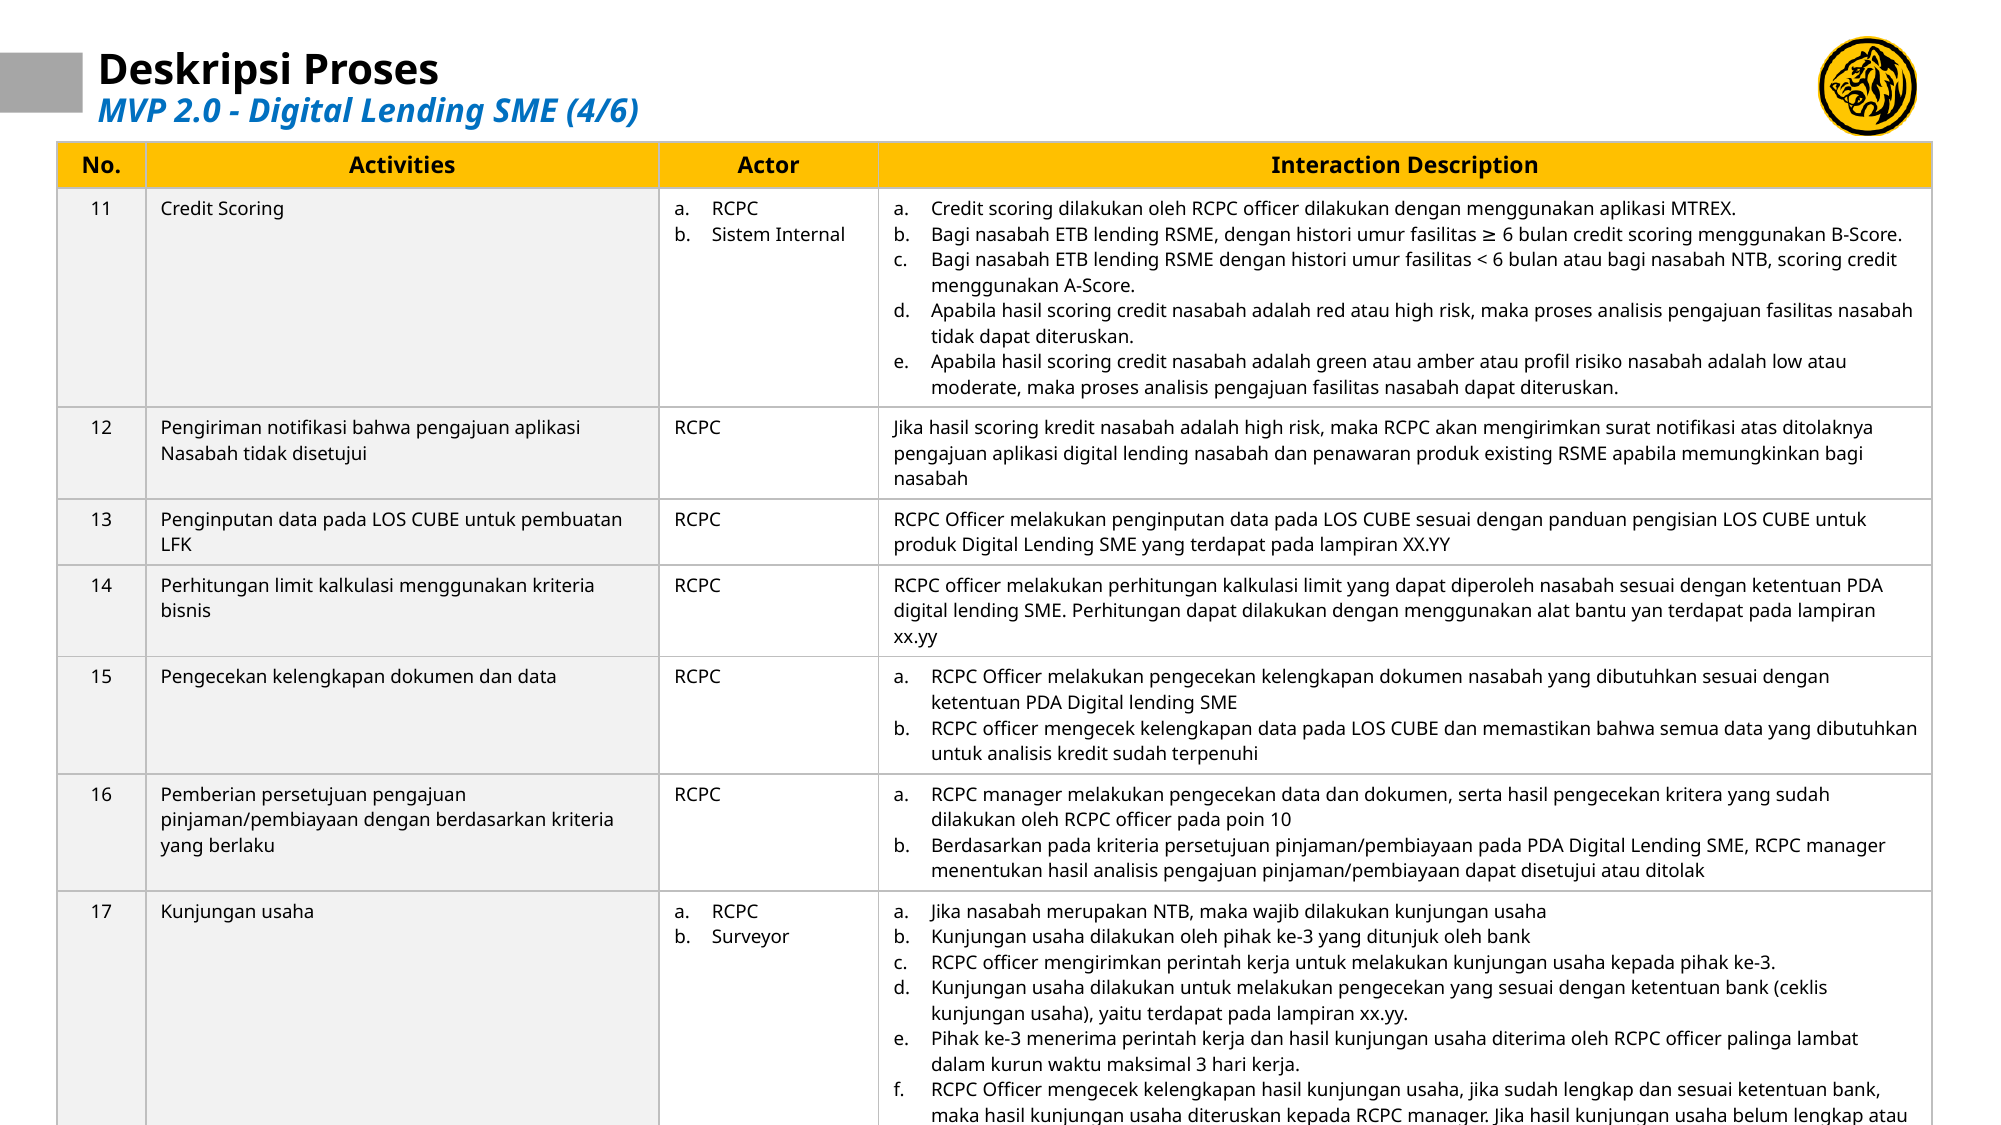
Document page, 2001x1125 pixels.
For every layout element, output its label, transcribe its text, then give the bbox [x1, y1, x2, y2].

table_cell RCPC Officer melakukan penginputan data pada LOS CUBE sesuai dengan panduan pengisian LOS CUBE untuk produk Digital Lending SME yang terdapat pada lampiran XX.YY [879, 500, 1931, 564]
table_cell RCPC manager melakukan pengecekan data dan dokumen, serta hasil pengecekan kritera yang sudah dilakukan oleh RCPC officer pada poin 10 Berdasarkan pada kriteria persetujuan pinjaman/pembiayaan pada PDA Digital Lending SME, RCPC manager menentukan hasil analisis pengajuan pinjaman/pembiayaan dapat disetujui atau ditolak [879, 775, 1931, 890]
table_cell Jika hasil scoring kredit nasabah adalah high risk, maka RCPC akan mengirimkan surat notifikasi atas ditolaknya pengajuan aplikasi digital lending nasabah dan penawaran produk existing RSME apabila memungkinkan bagi nasabah [879, 408, 1931, 498]
table_cell Penginputan data pada LOS CUBE untuk pembuatan LFK [147, 500, 658, 564]
table_cell Credit Scoring [147, 189, 658, 406]
table_cell 13 [58, 500, 145, 564]
table_cell 12 [58, 408, 145, 498]
table_cell RCPC [660, 657, 878, 773]
table_cell RCPC [660, 566, 878, 656]
table_cell Pengecekan kelengkapan dokumen dan data [147, 657, 658, 773]
table_cell RCPC Officer melakukan pengecekan kelengkapan dokumen nasabah yang dibutuhkan sesuai dengan ketentuan PDA Digital lending SME RCPC officer mengecek kelengkapan data pada LOS CUBE dan memastikan bahwa semua data yang dibutuhkan untuk analisis kredit sudah terpenuhi [879, 657, 1931, 773]
table_cell 16 [58, 775, 145, 890]
table_cell RCPC officer melakukan perhitungan kalkulasi limit yang dapat diperoleh nasabah sesuai dengan ketentuan PDA digital lending SME. Perhitungan dapat dilakukan dengan menggunakan alat bantu yan terdapat pada lampiran xx.yy [879, 566, 1931, 656]
table_cell RCPC [660, 408, 878, 498]
table_header No. [58, 143, 145, 187]
table_header Actor [660, 143, 878, 187]
table_header Interaction Description [879, 143, 1931, 187]
table_cell RCPC [660, 775, 878, 890]
table_cell 11 [58, 189, 145, 406]
table_cell 15 [58, 657, 145, 773]
table_cell 14 [58, 566, 145, 656]
table_cell Pengiriman notifikasi bahwa pengajuan aplikasi Nasabah tidak disetujui [147, 408, 658, 498]
table_header Activities [147, 143, 658, 187]
table_cell Jika nasabah merupakan NTB, maka wajib dilakukan kunjungan usaha Kunjungan usaha dilakukan oleh pihak ke-3 yang ditunjuk oleh bank RCPC officer mengirimkan perintah kerja untuk melakukan kunjungan usaha kepada pihak ke-3. Kunjungan usaha dilakukan untuk melakukan pengecekan yang sesuai dengan ketentuan bank (ceklis kunjungan usaha), yaitu terdapat pada lampiran xx.yy. Pihak ke-3 menerima perintah kerja dan hasil kunjungan usaha diterima oleh RCPC officer palinga lambat dalam kurun waktu maksimal 3 hari kerja. RCPC Officer mengecek kelengkapan hasil kunjungan usaha, jika sudah lengkap dan sesuai ketentuan bank, maka hasil kunjungan usaha diteruskan kepada RCPC manager. Jika hasil kunjungan usaha belum lengkap atau tidak sesuai dengan ketentuan bank, maka RCPC Officer kembali memberikan perintah kunjungan usaha kepada pihak ke-3 untuk melengkapi kekurangan data yang dibutuhkan. [879, 892, 1931, 1125]
table_cell Credit scoring dilakukan oleh RCPC officer dilakukan dengan menggunakan aplikasi MTREX. Bagi nasabah ETB lending RSME, dengan histori umur fasilitas ≥ 6 bulan credit scoring menggunakan B-Score. Bagi nasabah ETB lending RSME dengan histori umur fasilitas < 6 bulan atau bagi nasabah NTB, scoring credit menggunakan A-Score. Apabila hasil scoring credit nasabah adalah red atau high risk, maka proses analisis pengajuan fasilitas nasabah tidak dapat diteruskan. Apabila hasil scoring credit nasabah adalah green atau amber atau profil risiko nasabah adalah low atau moderate, maka proses analisis pengajuan fasilitas nasabah dapat diteruskan. [879, 189, 1931, 406]
table_cell 17 [58, 892, 145, 1125]
table_cell RCPC Surveyor [660, 892, 878, 1125]
table_cell Pemberian persetujuan pengajuan pinjaman/pembiayaan dengan berdasarkan kriteria yang berlaku [147, 775, 658, 890]
table_cell RCPC [660, 500, 878, 564]
title Deskripsi Proses MVP 2.0 - Digital Lending SME (4/6) [82, 41, 1791, 137]
table_cell Kunjungan usaha [147, 892, 658, 1125]
table_cell RCPC Sistem Internal [660, 189, 878, 406]
table_cell Perhitungan limit kalkulasi menggunakan kriteria bisnis [147, 566, 658, 656]
